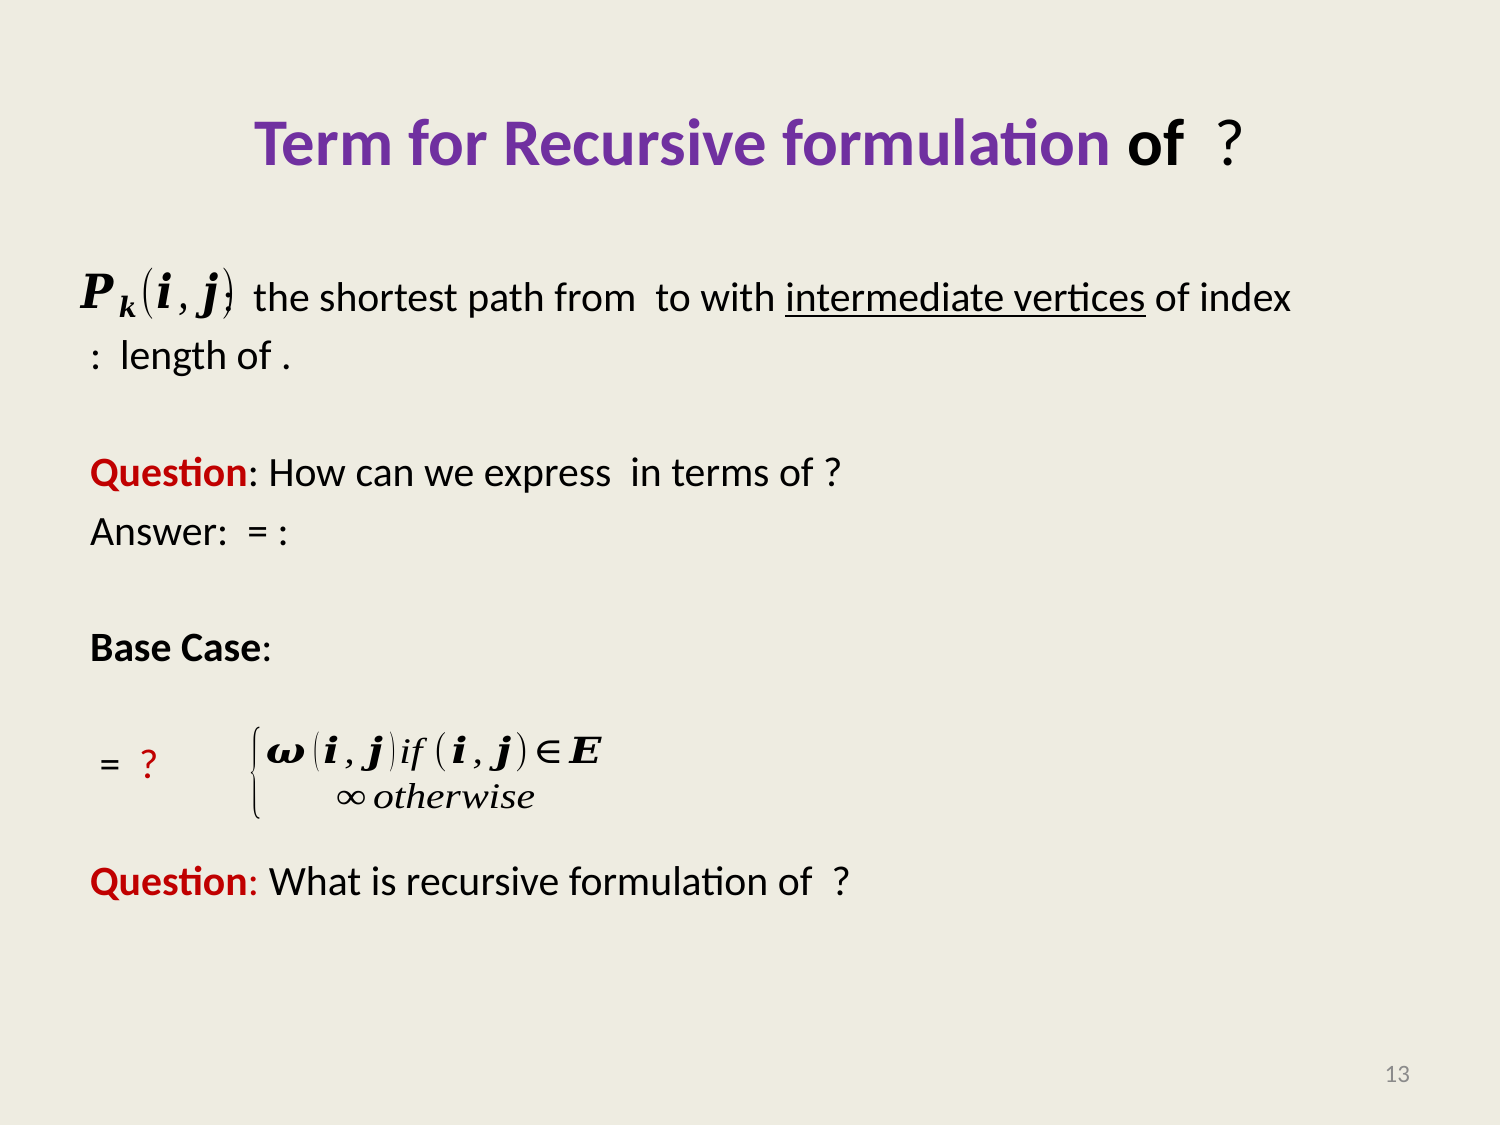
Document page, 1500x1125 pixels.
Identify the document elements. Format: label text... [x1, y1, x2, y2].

slide_number 13 [1074, 1042, 1425, 1103]
